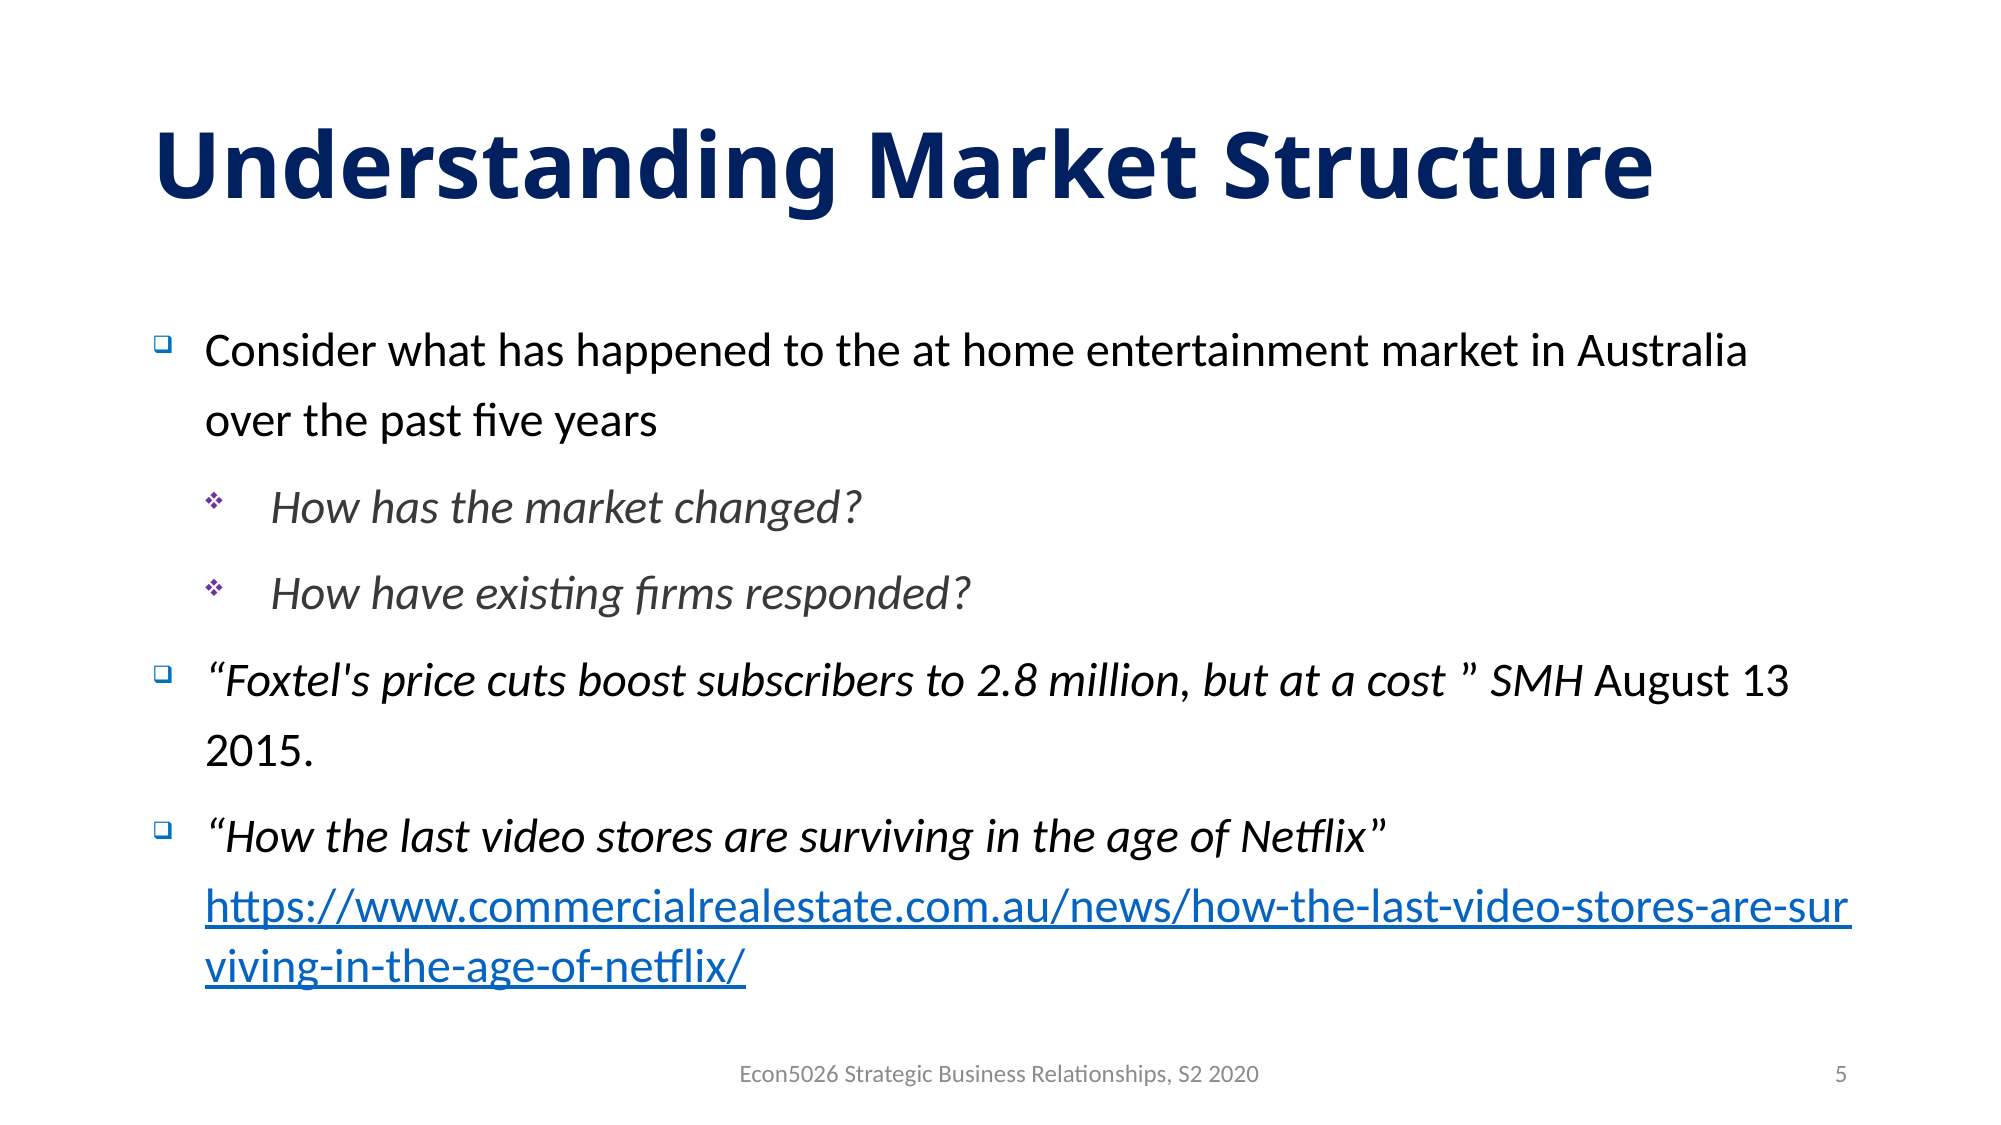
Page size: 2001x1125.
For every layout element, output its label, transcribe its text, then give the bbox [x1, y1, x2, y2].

footer Econ5026 Strategic Business Relationships, S2 2020 [662, 1042, 1338, 1103]
slide_number 5 [1412, 1042, 1863, 1103]
title Understanding Market Structure [137, 59, 1863, 278]
list Consider what has happened to the at home entertainment market in Australia over the past five years How has the market changed? How have existing firms responded? “Foxtel's price cuts boost subscribers to 2.8 million, but at a cost ” SMH August 13 2015. “How the last video stores are surviving in the age of Netflix” https://www.commercialrealestate.com.au/news/how-the-last-video-stores-are-surviving-in-the-age-of-netflix/ [137, 299, 1863, 1014]
